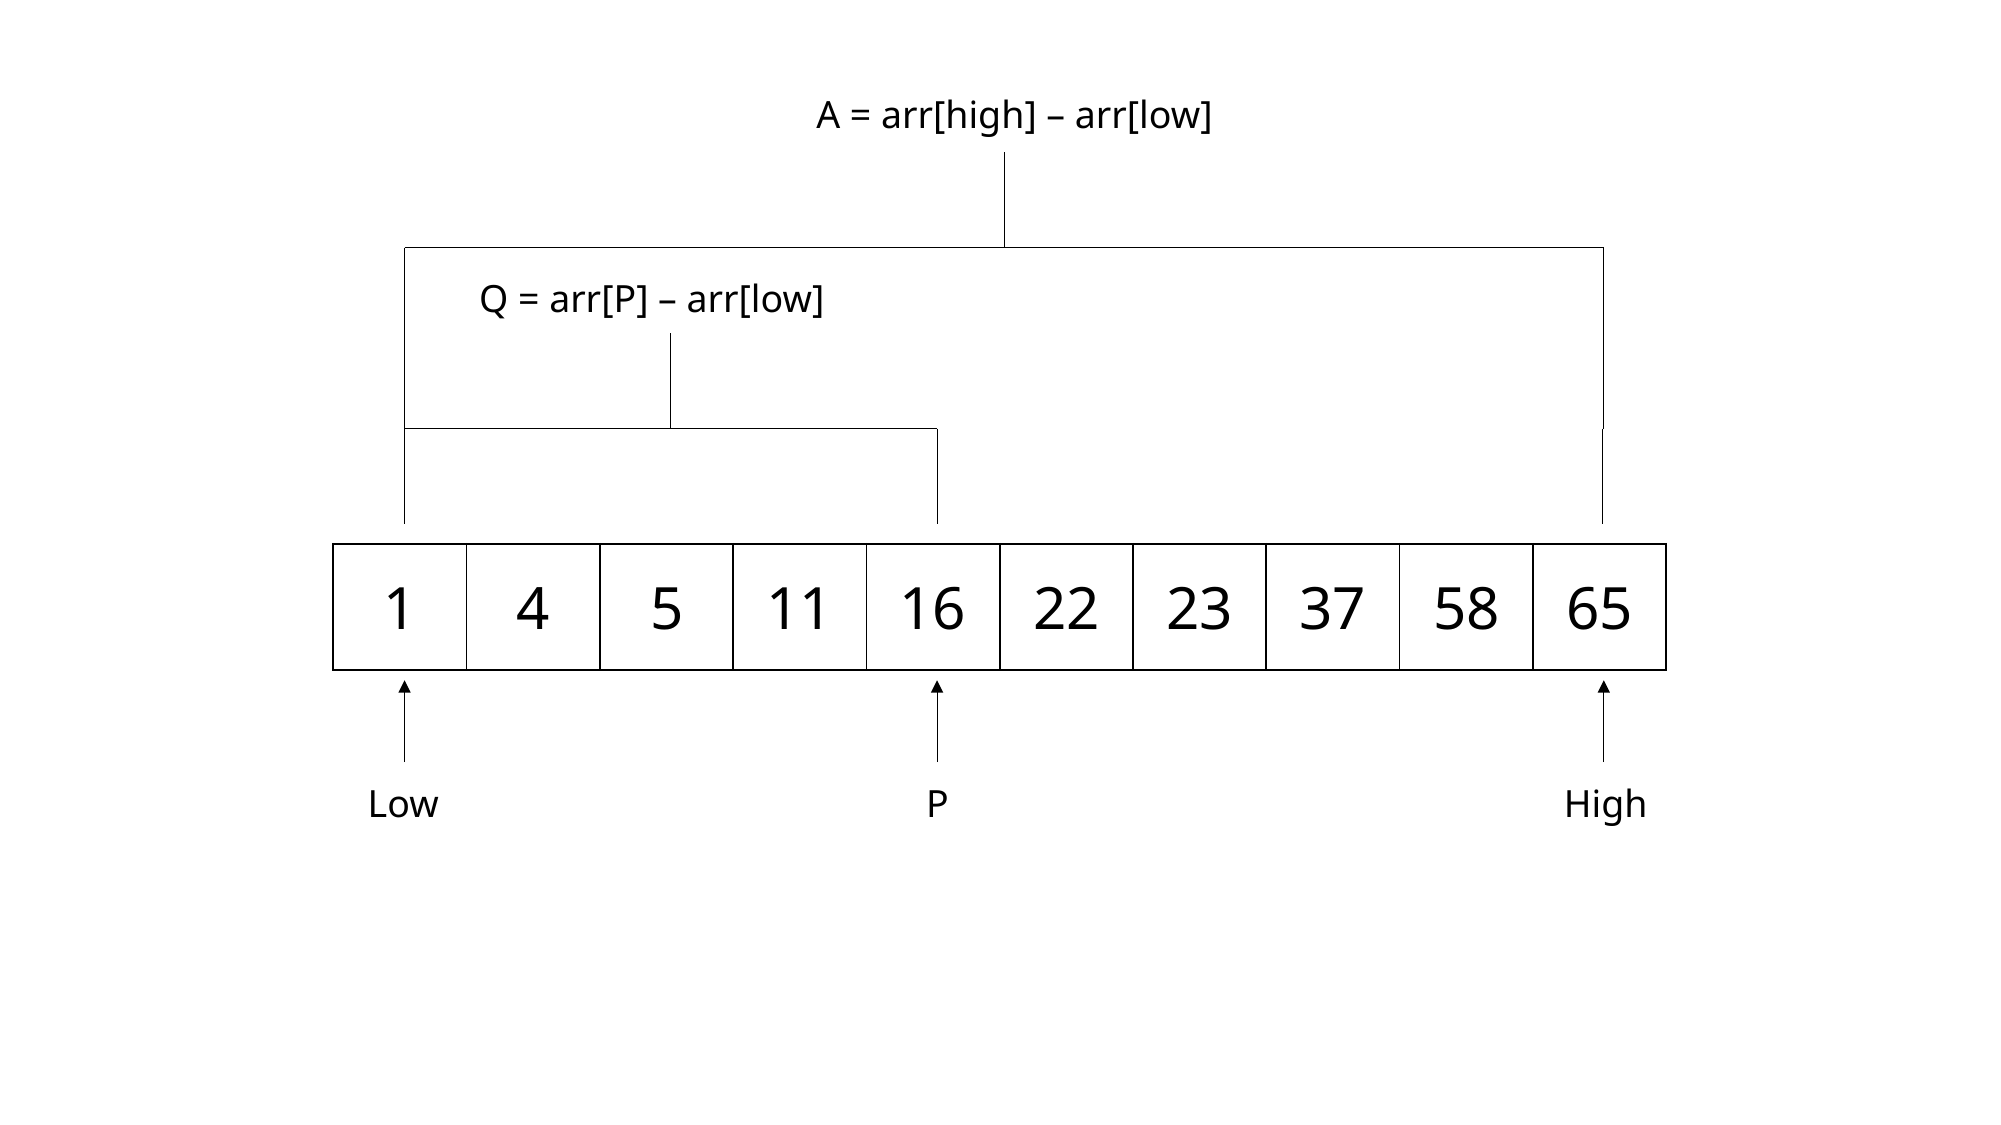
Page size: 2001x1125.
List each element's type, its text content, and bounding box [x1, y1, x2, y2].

table_header 58 [1400, 545, 1532, 669]
text_box High [1549, 772, 1685, 833]
table_header 5 [601, 545, 732, 669]
table_header 65 [1534, 545, 1665, 669]
table_header 23 [1134, 545, 1265, 669]
table_header 22 [1001, 545, 1132, 669]
text_box Q = arr[P] – arr[low] [464, 267, 912, 327]
table_header 1 [334, 545, 466, 669]
table_header 16 [867, 545, 999, 669]
table_header 37 [1267, 545, 1399, 669]
text_box P [911, 772, 963, 833]
text_box A = arr[high] – arr[low] [801, 84, 1249, 144]
text_box Low [353, 772, 488, 833]
table_header 11 [734, 545, 866, 669]
table_header 4 [467, 545, 599, 669]
